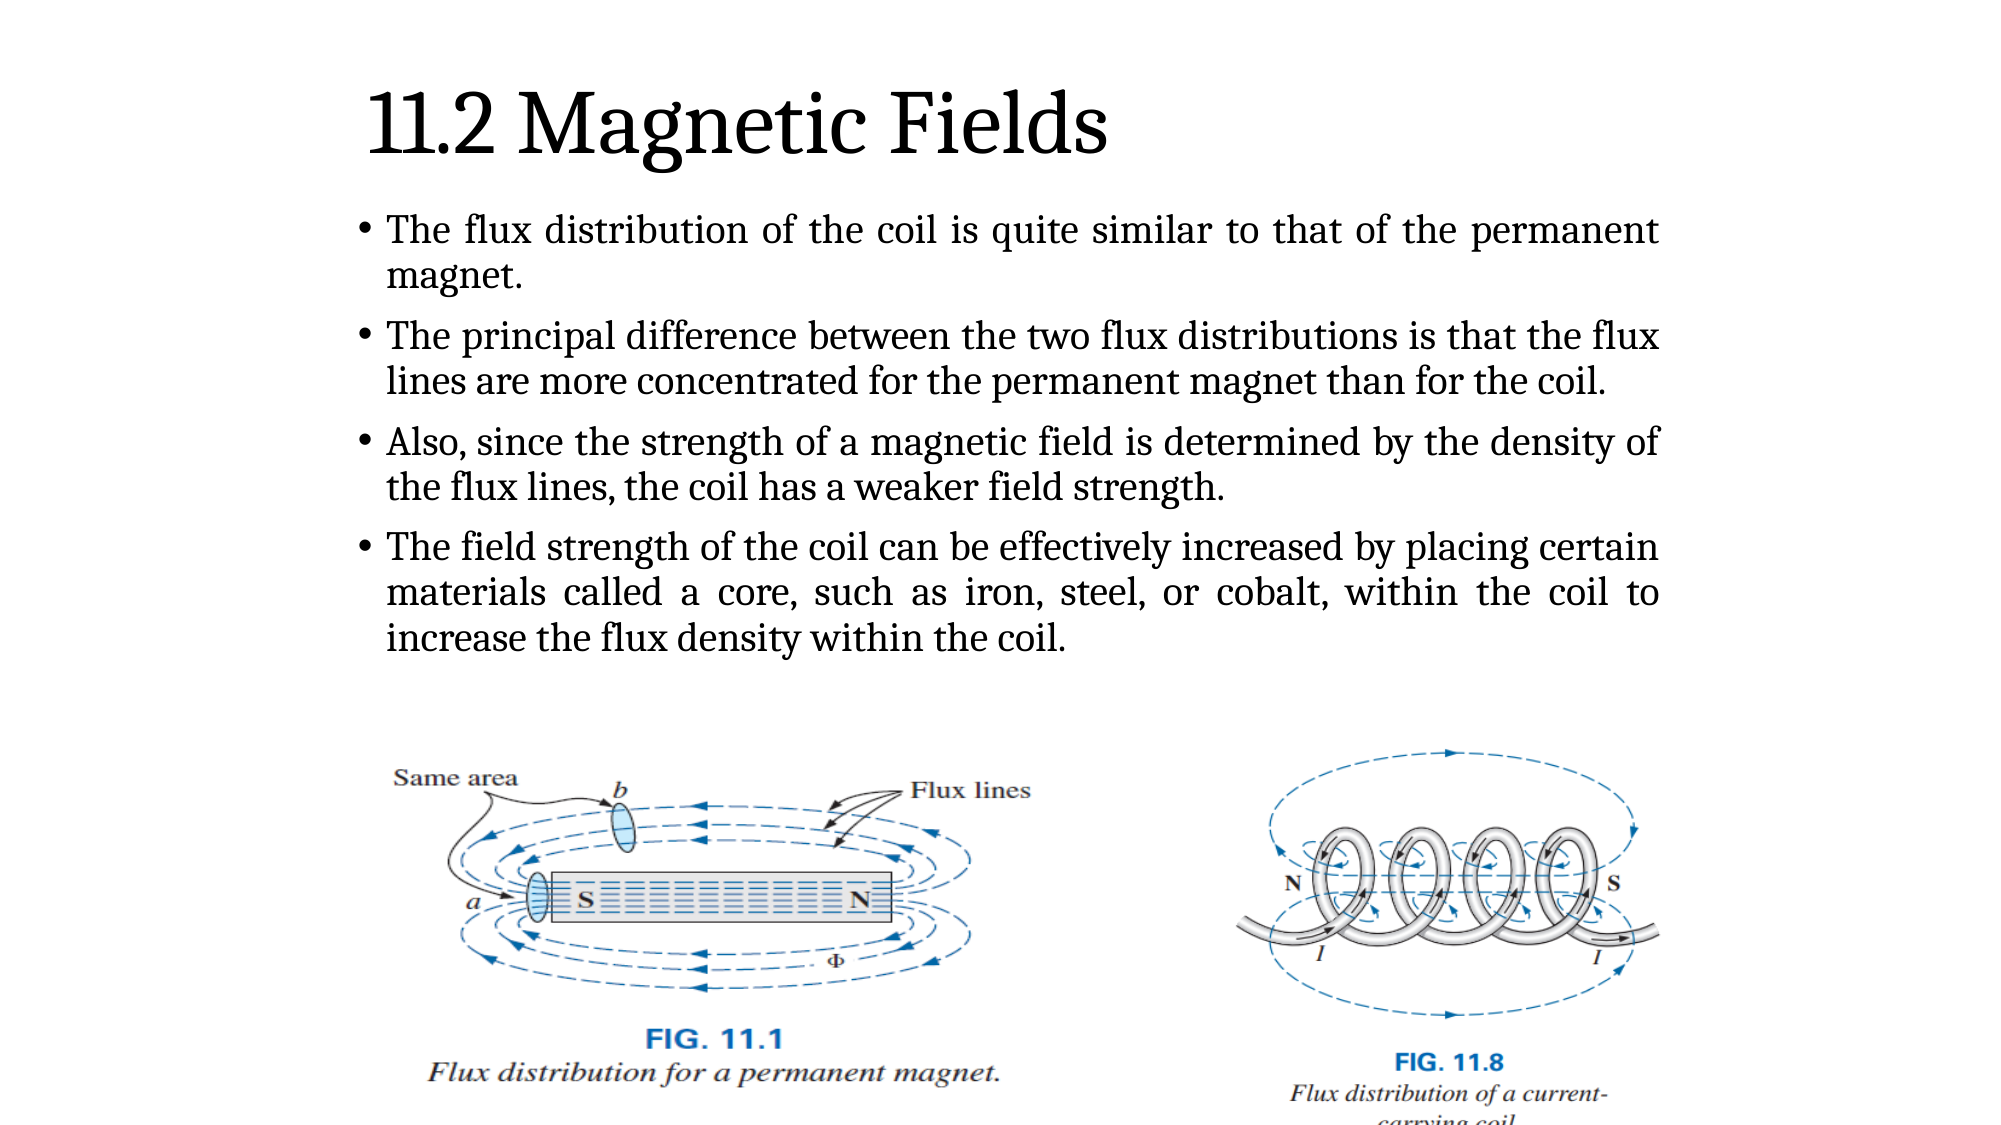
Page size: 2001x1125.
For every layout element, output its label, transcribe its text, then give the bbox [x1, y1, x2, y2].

title 11.2 Magnetic Fields [353, 59, 1647, 188]
picture [362, 737, 1060, 1101]
picture [1224, 737, 1670, 1125]
list The flux distribution of the coil is quite similar to that of the permanent magnet. The principal difference between the two flux distributions is that the flux lines are more concentrated for the permanent magnet than for the coil. Also, since the strength of a magnetic field is determined by the density of the flux lines, the coil has a weaker field strength. The field strength of the coil can be effectively increased by placing certain materials called a core, such as iron, steel, or cobalt, within the coil to increase the flux density within the coil. [342, 200, 1675, 988]
